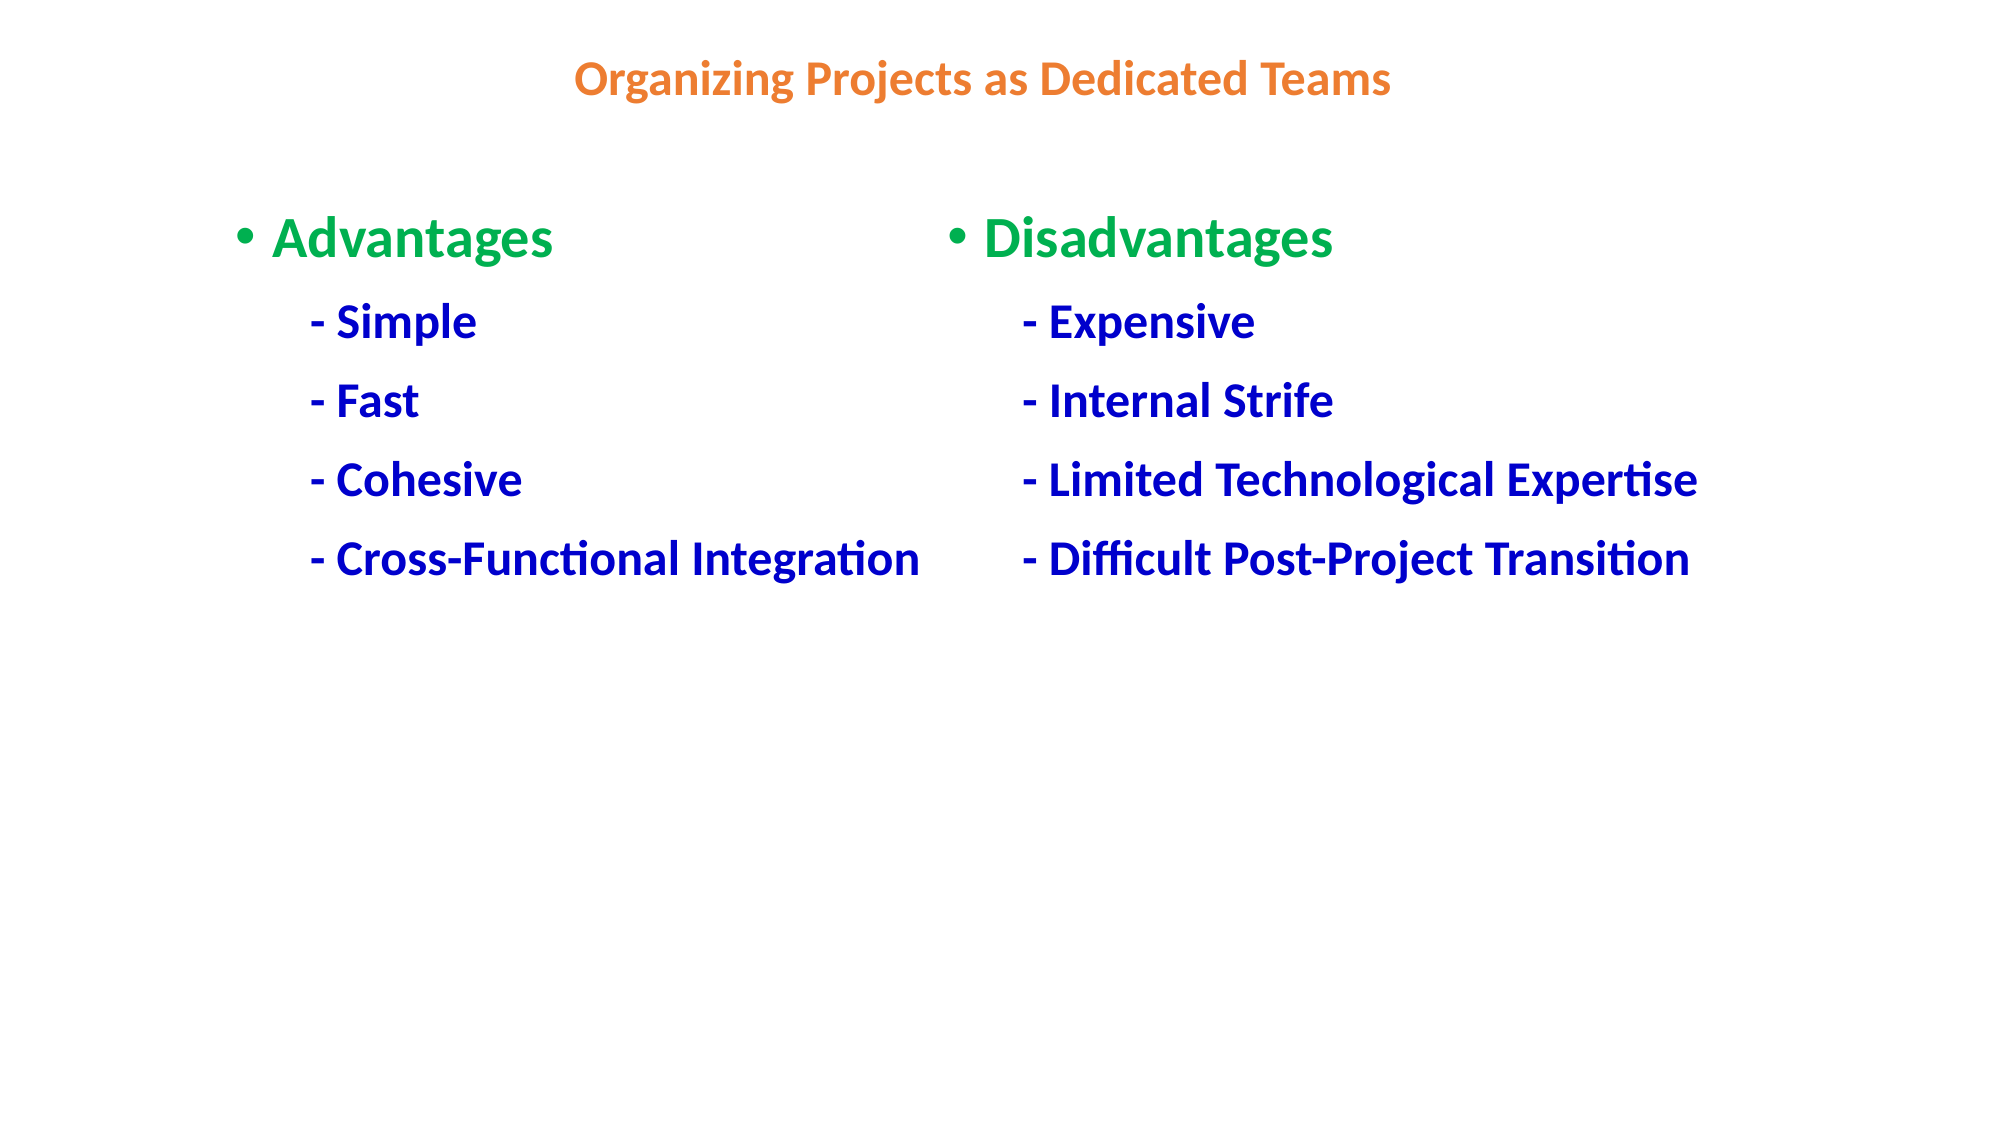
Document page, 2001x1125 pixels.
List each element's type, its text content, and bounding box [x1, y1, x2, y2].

text_box Disadvantages - Expensive - Internal Strife - Limited Technological Expertise - Difficult Post-Project Transition [932, 199, 1723, 1005]
text_box Organizing Projects as Dedicated Teams [459, 37, 1507, 113]
title [137, 23, 1863, 99]
text_box Advantages - Simple - Fast - Cohesive - Cross-Functional Integration [220, 199, 932, 1005]
